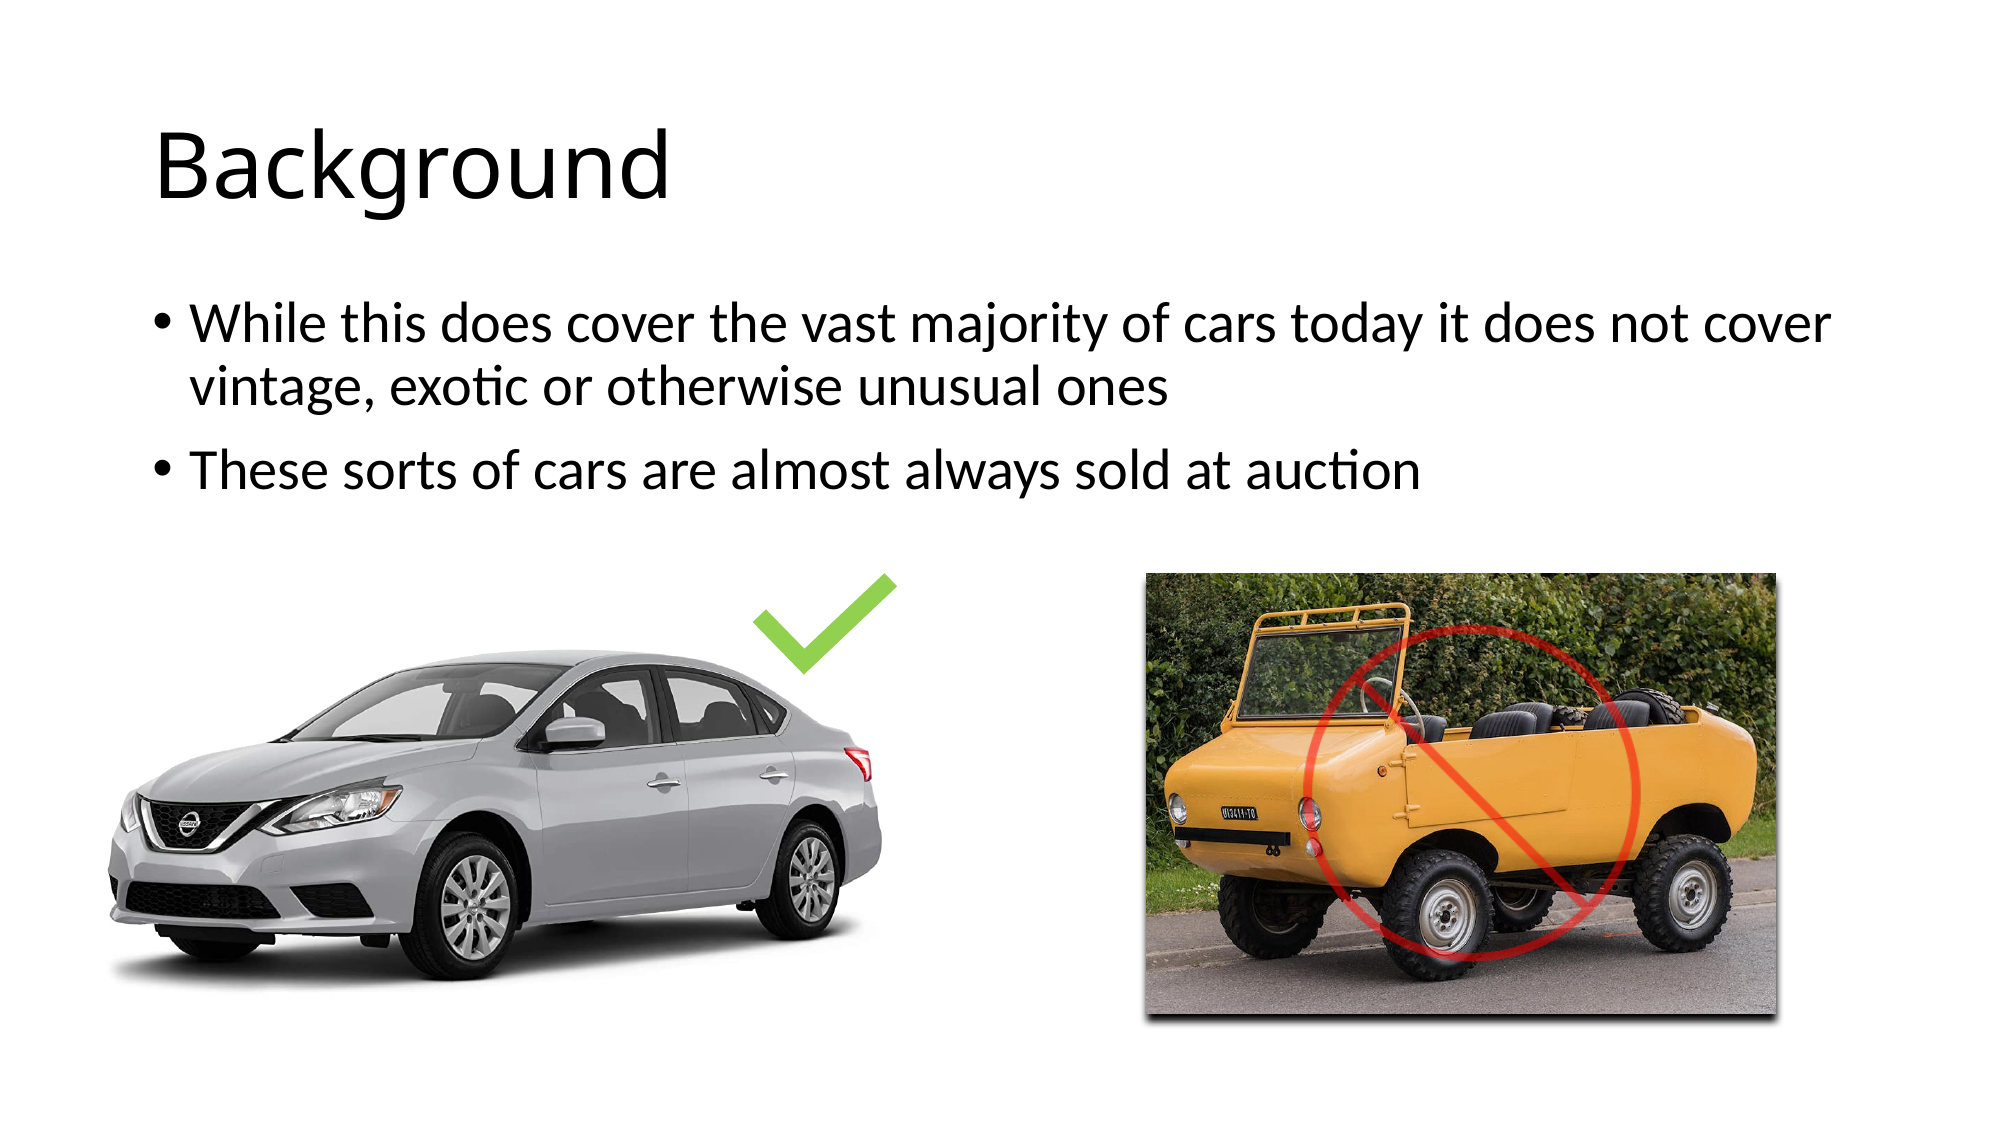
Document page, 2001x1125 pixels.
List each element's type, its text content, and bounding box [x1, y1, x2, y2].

text_box [752, 609, 784, 627]
list While this does cover the vast majority of cars today it does not cover vintage, exotic or otherwise unusual ones These sorts of cars are almost always sold at auction [137, 284, 1863, 999]
title Background [137, 59, 1863, 278]
picture [92, 627, 898, 1014]
picture [1146, 573, 1776, 1014]
text_box [827, 573, 898, 627]
